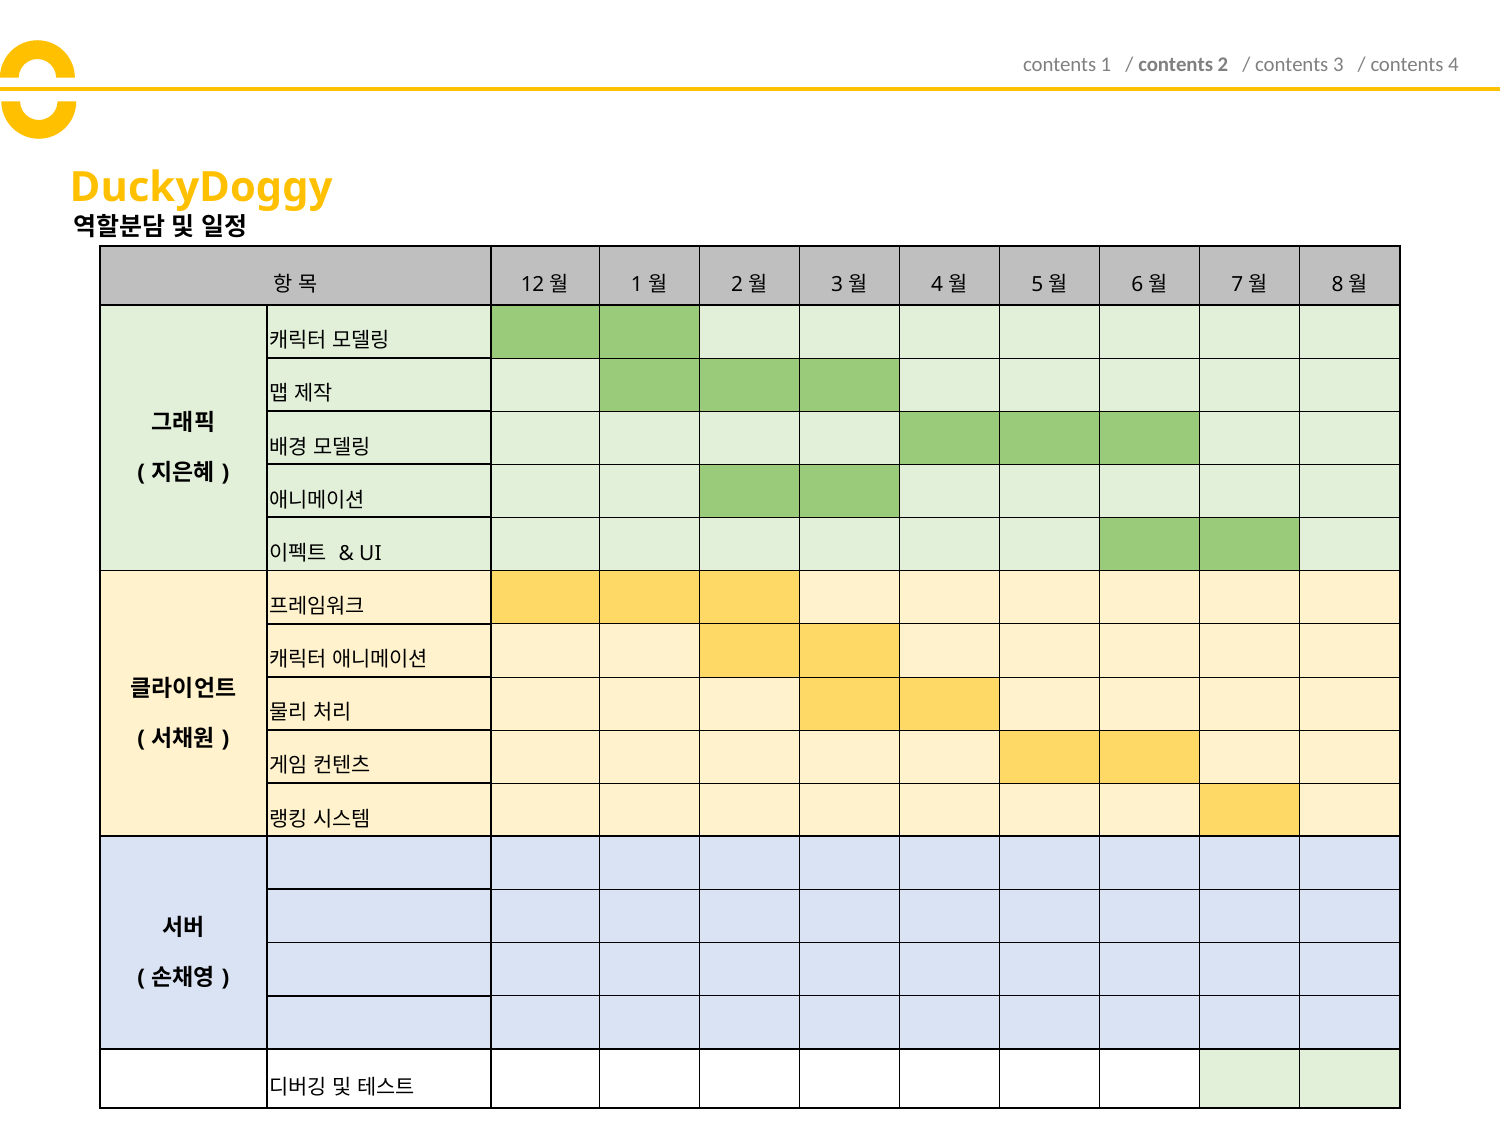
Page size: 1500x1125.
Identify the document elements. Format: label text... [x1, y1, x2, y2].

table_cell [1100, 624, 1199, 677]
table_cell [1200, 518, 1299, 570]
table_cell [492, 624, 599, 677]
table_cell 서버 (손채영) [101, 837, 266, 1048]
table_cell [900, 996, 999, 1048]
table_cell [1200, 996, 1299, 1048]
table_cell [1300, 624, 1399, 677]
table_cell [1200, 890, 1299, 942]
table_cell [800, 731, 899, 783]
table_cell [492, 943, 599, 995]
table_cell [800, 359, 899, 411]
table_cell [1000, 837, 1099, 889]
table_cell [1200, 678, 1299, 730]
table_cell 물리 처리 [268, 678, 490, 729]
text_box [0, 100, 78, 140]
table_cell [800, 518, 899, 570]
title DuckyDoggy [54, 166, 632, 210]
table_cell [700, 465, 799, 517]
table_cell [600, 571, 699, 623]
table_cell [800, 996, 899, 1048]
table_cell [1000, 784, 1099, 835]
table_cell [1000, 890, 1099, 942]
table_cell [1000, 359, 1099, 411]
table_cell [1300, 306, 1399, 358]
table_cell [900, 571, 999, 623]
table_cell [1200, 306, 1299, 358]
table_cell [492, 465, 599, 517]
table_cell [900, 890, 999, 942]
table_cell [700, 678, 799, 730]
table_cell [1200, 359, 1299, 411]
table_cell [1300, 412, 1399, 464]
table_cell [1000, 465, 1099, 517]
table_cell [600, 624, 699, 677]
table_cell [1000, 678, 1099, 730]
table_cell [1100, 731, 1199, 783]
table_cell [1100, 412, 1199, 464]
table_cell 프레임워크 [268, 571, 490, 623]
table_cell [800, 943, 899, 995]
table_cell [268, 943, 490, 995]
table_cell [492, 731, 599, 783]
table_cell [1300, 359, 1399, 411]
table_cell [1200, 1050, 1299, 1107]
table_cell [1300, 571, 1399, 623]
table_header 1월 [600, 247, 699, 304]
table_cell [1000, 412, 1099, 464]
table_cell [1000, 306, 1099, 358]
table_cell [600, 465, 699, 517]
table_cell [900, 306, 999, 358]
table_cell [1100, 571, 1199, 623]
table_cell [900, 1050, 999, 1107]
table_cell [1100, 890, 1199, 942]
table_cell [492, 359, 599, 411]
table_cell [700, 518, 799, 570]
table_cell [800, 465, 899, 517]
table_cell [492, 412, 599, 464]
table_cell [492, 837, 599, 889]
table_cell [800, 412, 899, 464]
table_cell [900, 837, 999, 889]
table_cell [268, 837, 490, 888]
table_header 2월 [700, 247, 799, 304]
table_cell 클라이언트 (서채원) [101, 571, 266, 835]
table_cell [1000, 943, 1099, 995]
table_cell [700, 837, 799, 889]
text_box contents 1 / contents 2 / contents 3 / contents 4 [919, 43, 1474, 83]
table_cell [600, 784, 699, 835]
table_cell [268, 997, 490, 1048]
table_cell [1100, 996, 1199, 1048]
table_cell 캐릭터 모델링 [268, 306, 490, 357]
table_cell [1300, 465, 1399, 517]
table_cell [600, 1050, 699, 1107]
table_cell [600, 731, 699, 783]
table_cell [1200, 784, 1299, 835]
table_cell [1100, 678, 1199, 730]
table_cell [1000, 996, 1099, 1048]
table_header 7월 [1200, 247, 1299, 304]
table_cell [1300, 1050, 1399, 1107]
table_cell [1000, 1050, 1099, 1107]
table_cell [1100, 518, 1199, 570]
table_cell [900, 624, 999, 677]
table_cell [800, 1050, 899, 1107]
table_cell [700, 571, 799, 623]
table_cell [1300, 943, 1399, 995]
table_cell [1200, 412, 1299, 464]
table_cell [800, 678, 899, 730]
table_cell [700, 996, 799, 1048]
table_cell 이펙트 & UI [268, 518, 490, 570]
table_cell [1100, 837, 1199, 889]
table_cell [492, 678, 599, 730]
table_cell [1300, 731, 1399, 783]
table_cell [800, 306, 899, 358]
table_cell [900, 784, 999, 835]
table_cell 캐릭터 애니메이션 [268, 625, 490, 676]
table_cell [492, 1050, 599, 1107]
table_cell [1000, 731, 1099, 783]
table_cell [900, 359, 999, 411]
table_cell [900, 678, 999, 730]
table_cell [800, 784, 899, 835]
table_cell [1300, 890, 1399, 942]
table_cell [700, 784, 799, 835]
table_cell [900, 465, 999, 517]
table_header 4월 [900, 247, 999, 304]
table_cell [1200, 624, 1299, 677]
table_cell [600, 518, 699, 570]
table_cell [1100, 1050, 1199, 1107]
table_cell [900, 943, 999, 995]
table_cell [900, 518, 999, 570]
table_cell [1300, 784, 1399, 835]
table_cell [1100, 465, 1199, 517]
table_cell [600, 412, 699, 464]
table_cell [1100, 784, 1199, 835]
table_cell [700, 890, 799, 942]
text_box 역할분담 및 일정 [58, 202, 487, 248]
table_header 6월 [1100, 247, 1199, 304]
table_cell [1200, 731, 1299, 783]
table_cell [800, 571, 899, 623]
table_cell 디버깅 및 테스트 [268, 1050, 490, 1107]
table_header 8월 [1300, 247, 1399, 304]
table_cell 그래픽 (지은혜) [101, 306, 266, 570]
table_cell [1000, 624, 1099, 677]
table_header 항 목 [101, 247, 490, 304]
table_header 5월 [1000, 247, 1099, 304]
table_cell [600, 943, 699, 995]
table_header 12월 [492, 247, 599, 304]
table_cell [700, 943, 799, 995]
table_cell [492, 784, 599, 835]
table_cell [1200, 943, 1299, 995]
table_cell [900, 731, 999, 783]
table_cell [700, 306, 799, 358]
table_cell [1300, 837, 1399, 889]
table_cell [600, 837, 699, 889]
table_cell [1000, 518, 1099, 570]
table_cell [1300, 518, 1399, 570]
table_cell [1100, 943, 1199, 995]
table_cell [1200, 837, 1299, 889]
table_cell [600, 678, 699, 730]
table_cell [1200, 465, 1299, 517]
table_cell [1000, 571, 1099, 623]
table_cell [800, 890, 899, 942]
table_cell [600, 996, 699, 1048]
table_cell 맵 제작 [268, 359, 490, 410]
table_cell 애니메이션 [268, 465, 490, 516]
table_cell [900, 412, 999, 464]
table_cell [800, 837, 899, 889]
table_cell [600, 359, 699, 411]
table_cell [268, 890, 490, 942]
table_cell [700, 624, 799, 677]
table_cell [700, 412, 799, 464]
table_cell [492, 890, 599, 942]
table_cell [800, 624, 899, 677]
table_cell [700, 731, 799, 783]
table_cell [492, 518, 599, 570]
table_cell [101, 1050, 266, 1107]
table_cell [1100, 359, 1199, 411]
table_cell [700, 359, 799, 411]
table_cell [1100, 306, 1199, 358]
table_header 3월 [800, 247, 899, 304]
table_cell [1200, 571, 1299, 623]
table_cell [492, 306, 599, 358]
table_cell 랭킹 시스템 [268, 784, 490, 835]
table_cell [1300, 996, 1399, 1048]
table_cell [700, 1050, 799, 1107]
table_cell [600, 890, 699, 942]
table_cell [492, 996, 599, 1048]
table_cell 게임 컨텐츠 [268, 731, 490, 782]
table_cell [492, 571, 599, 623]
table_cell 배경 모델링 [268, 412, 490, 463]
table_cell [600, 306, 699, 358]
text_box [0, 39, 76, 79]
table_cell [1300, 678, 1399, 730]
